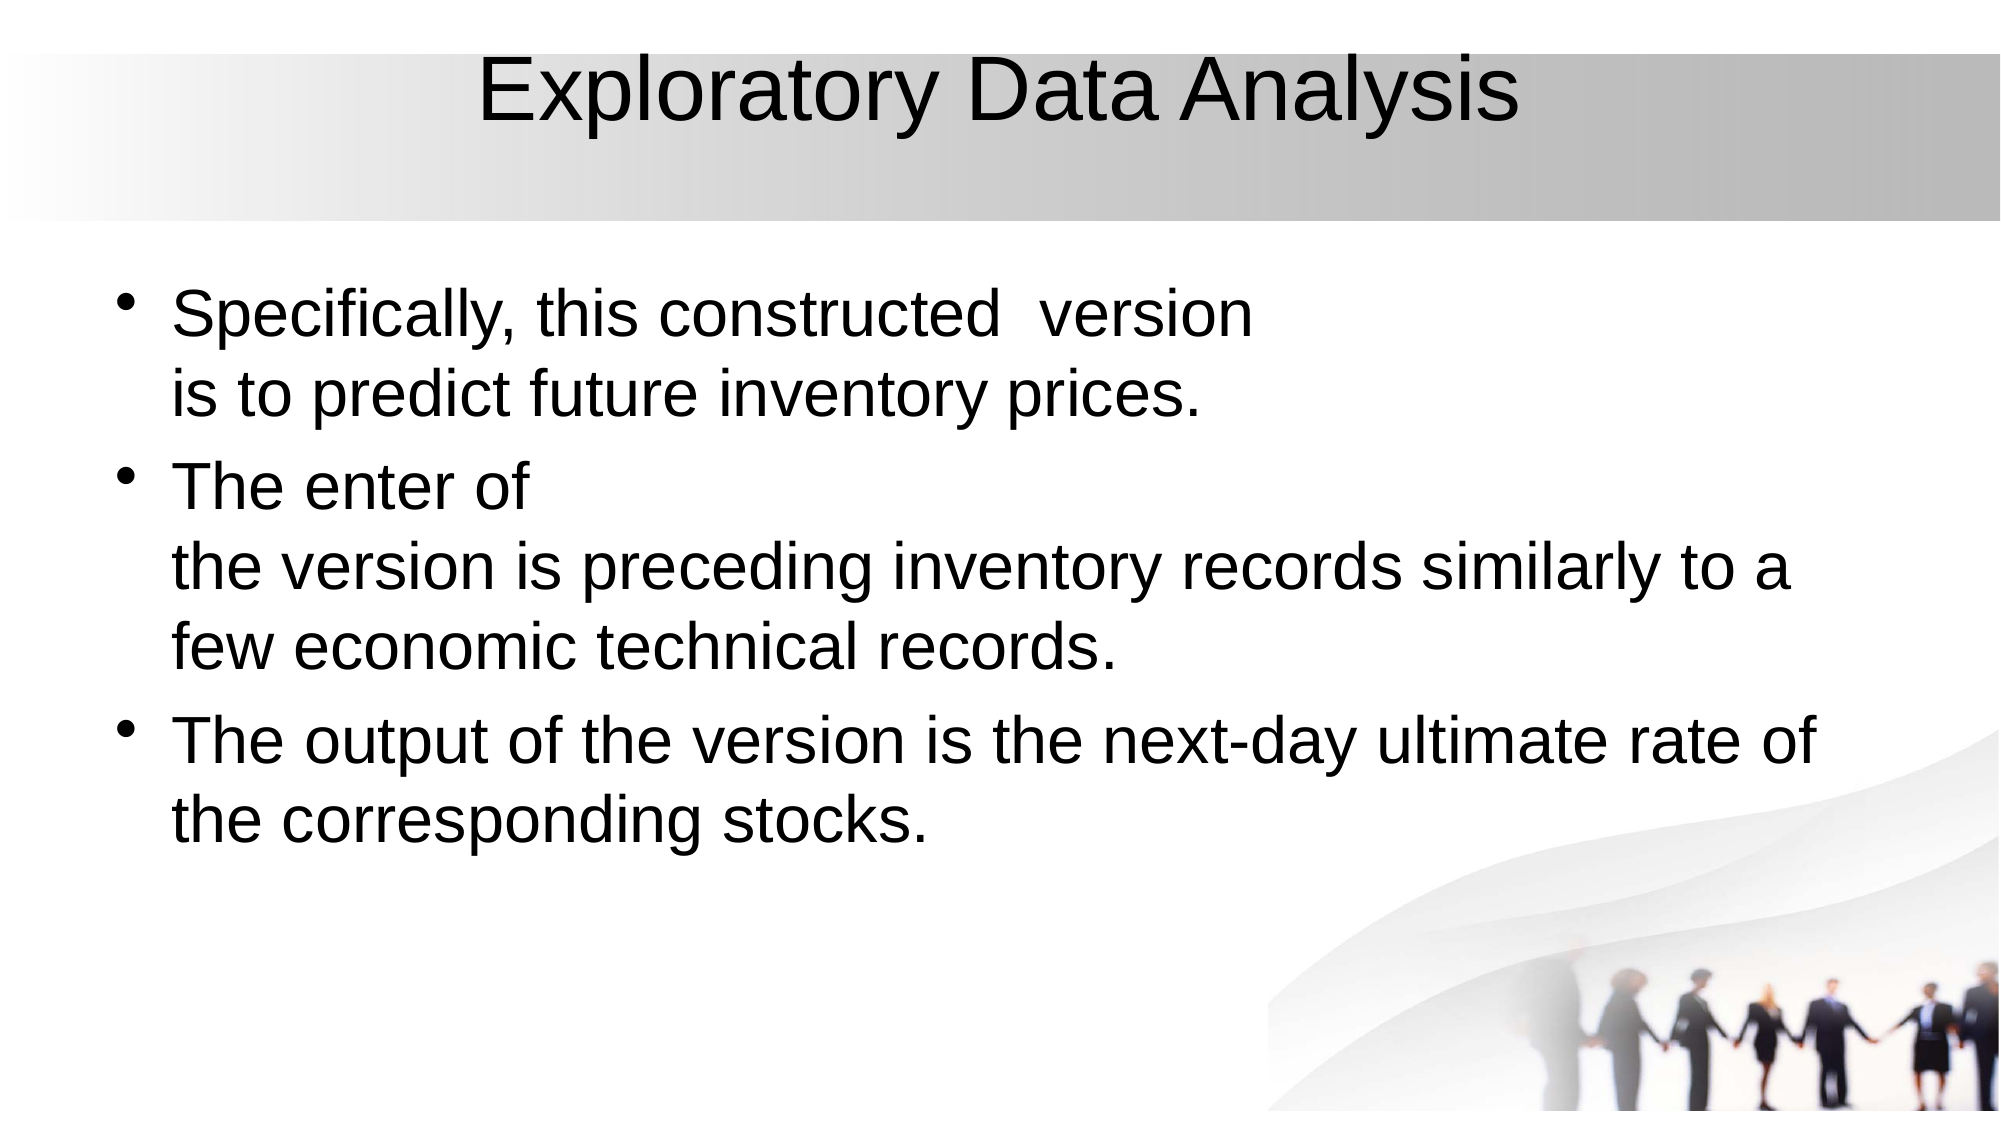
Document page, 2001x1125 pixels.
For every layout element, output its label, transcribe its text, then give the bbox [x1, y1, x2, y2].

picture [1268, 728, 1999, 1111]
title Exploratory Data Analysis [99, 44, 1901, 233]
list Specifically, this constructed version is to predict future inventory prices. The enter of the version is preceding inventory records similarly to a few economic technical records. The output of the version is the next-day ultimate rate of the corresponding stocks. [99, 262, 1901, 1006]
